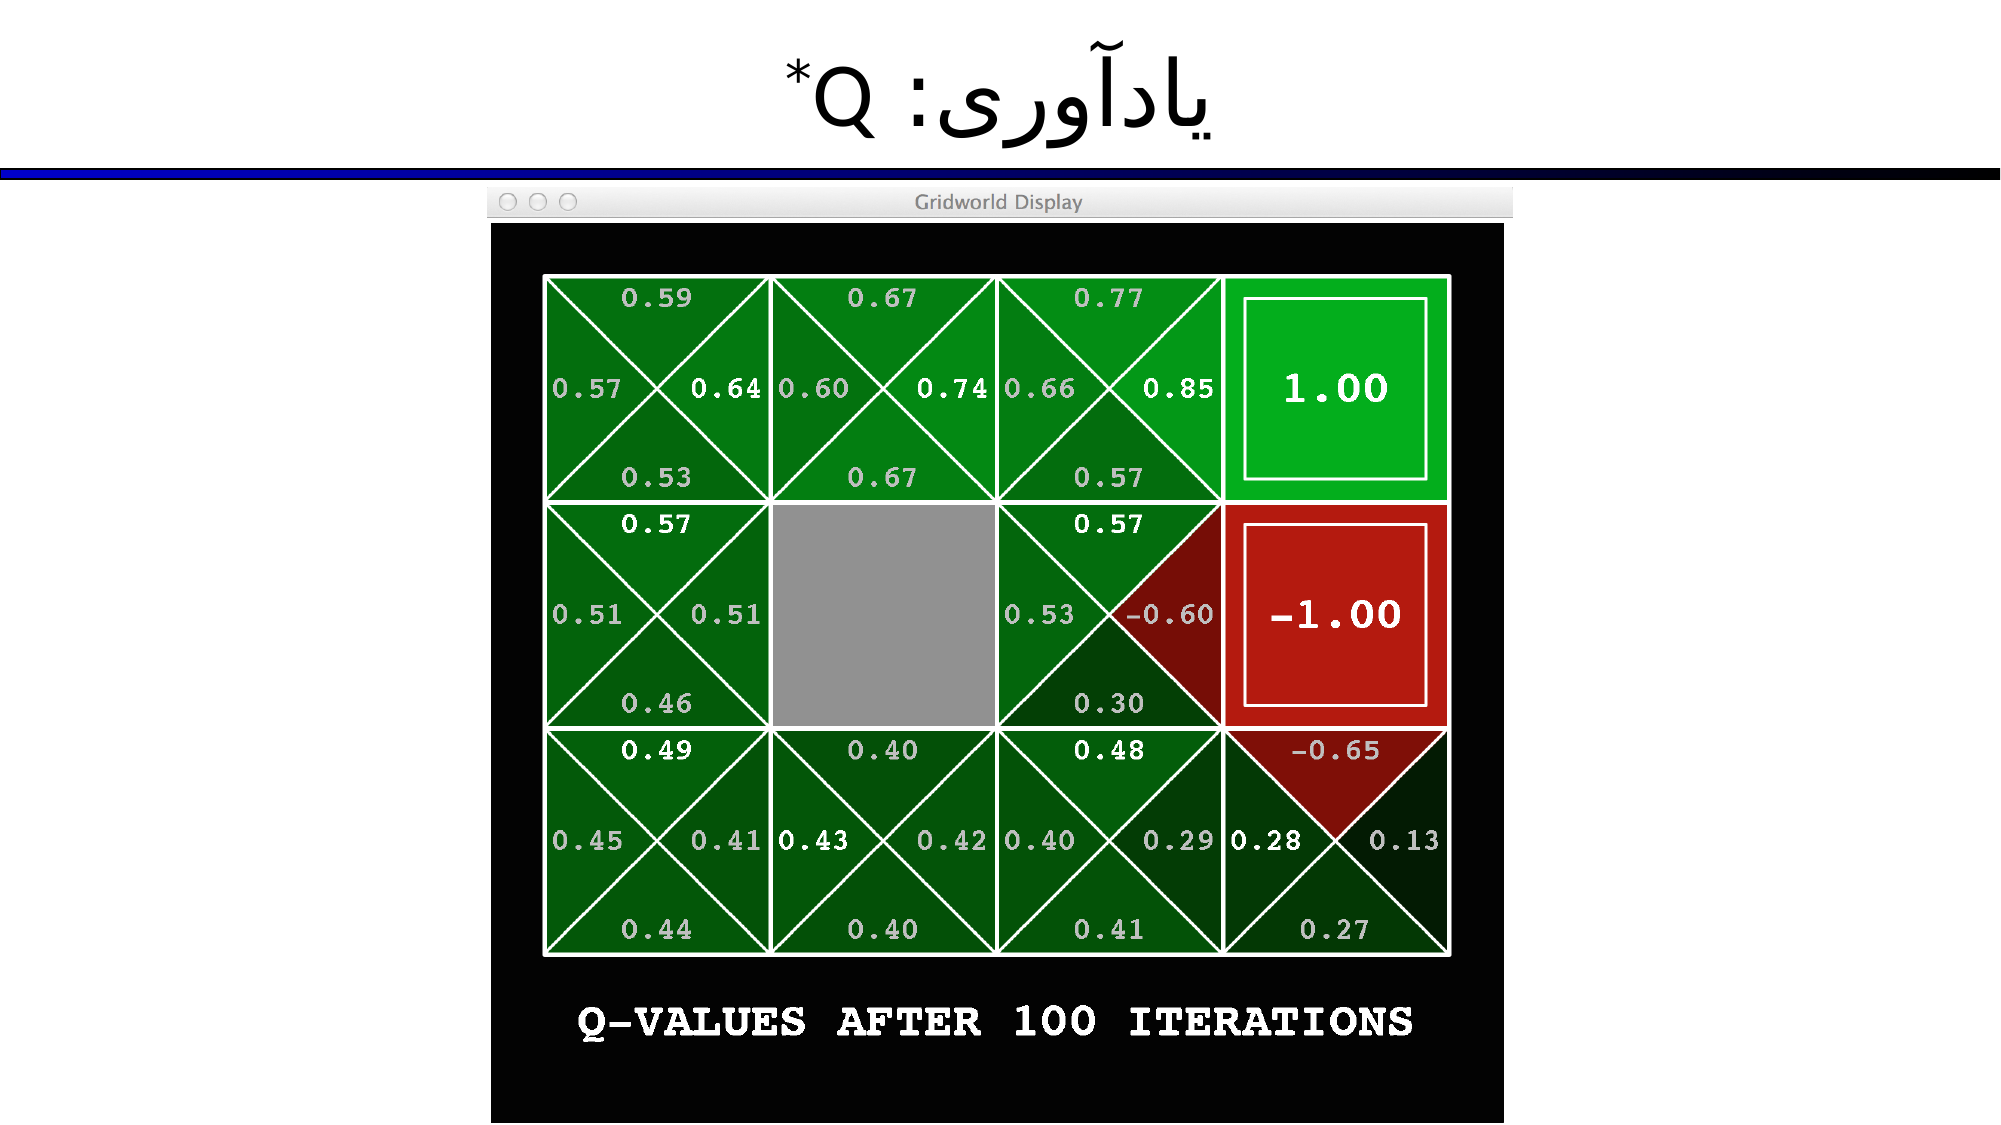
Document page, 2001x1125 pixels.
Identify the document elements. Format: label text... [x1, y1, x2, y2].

picture [487, 187, 1513, 1125]
title یادآوری: Q* [0, 0, 2000, 184]
